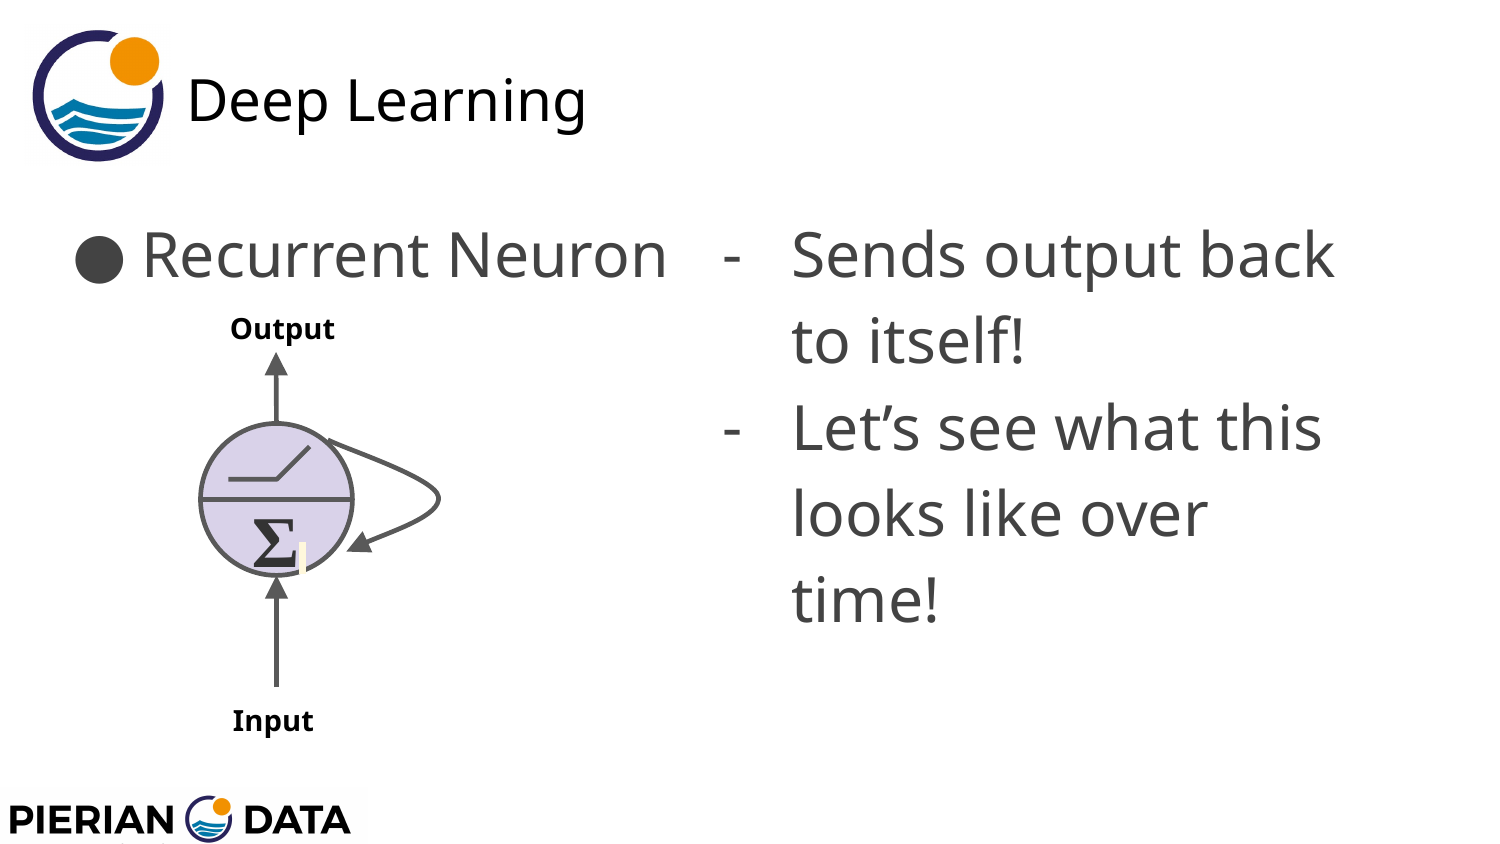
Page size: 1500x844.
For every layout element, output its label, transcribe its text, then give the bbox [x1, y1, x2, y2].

title Deep Learning [176, 48, 1449, 143]
text_box Input [200, 687, 347, 743]
text_box [337, 507, 343, 546]
text_box Σ [236, 491, 337, 498]
text_box [228, 446, 310, 480]
text_box Σ [236, 507, 337, 585]
text_box [200, 423, 336, 497]
text_box Output [209, 295, 356, 351]
list Sends output back to itself! Let’s see what this looks like over time! [701, 189, 1376, 750]
list Recurrent Neuron [51, 189, 701, 750]
picture [0, 787, 368, 844]
text_box [200, 505, 236, 564]
text_box [327, 439, 439, 553]
picture [24, 24, 172, 167]
